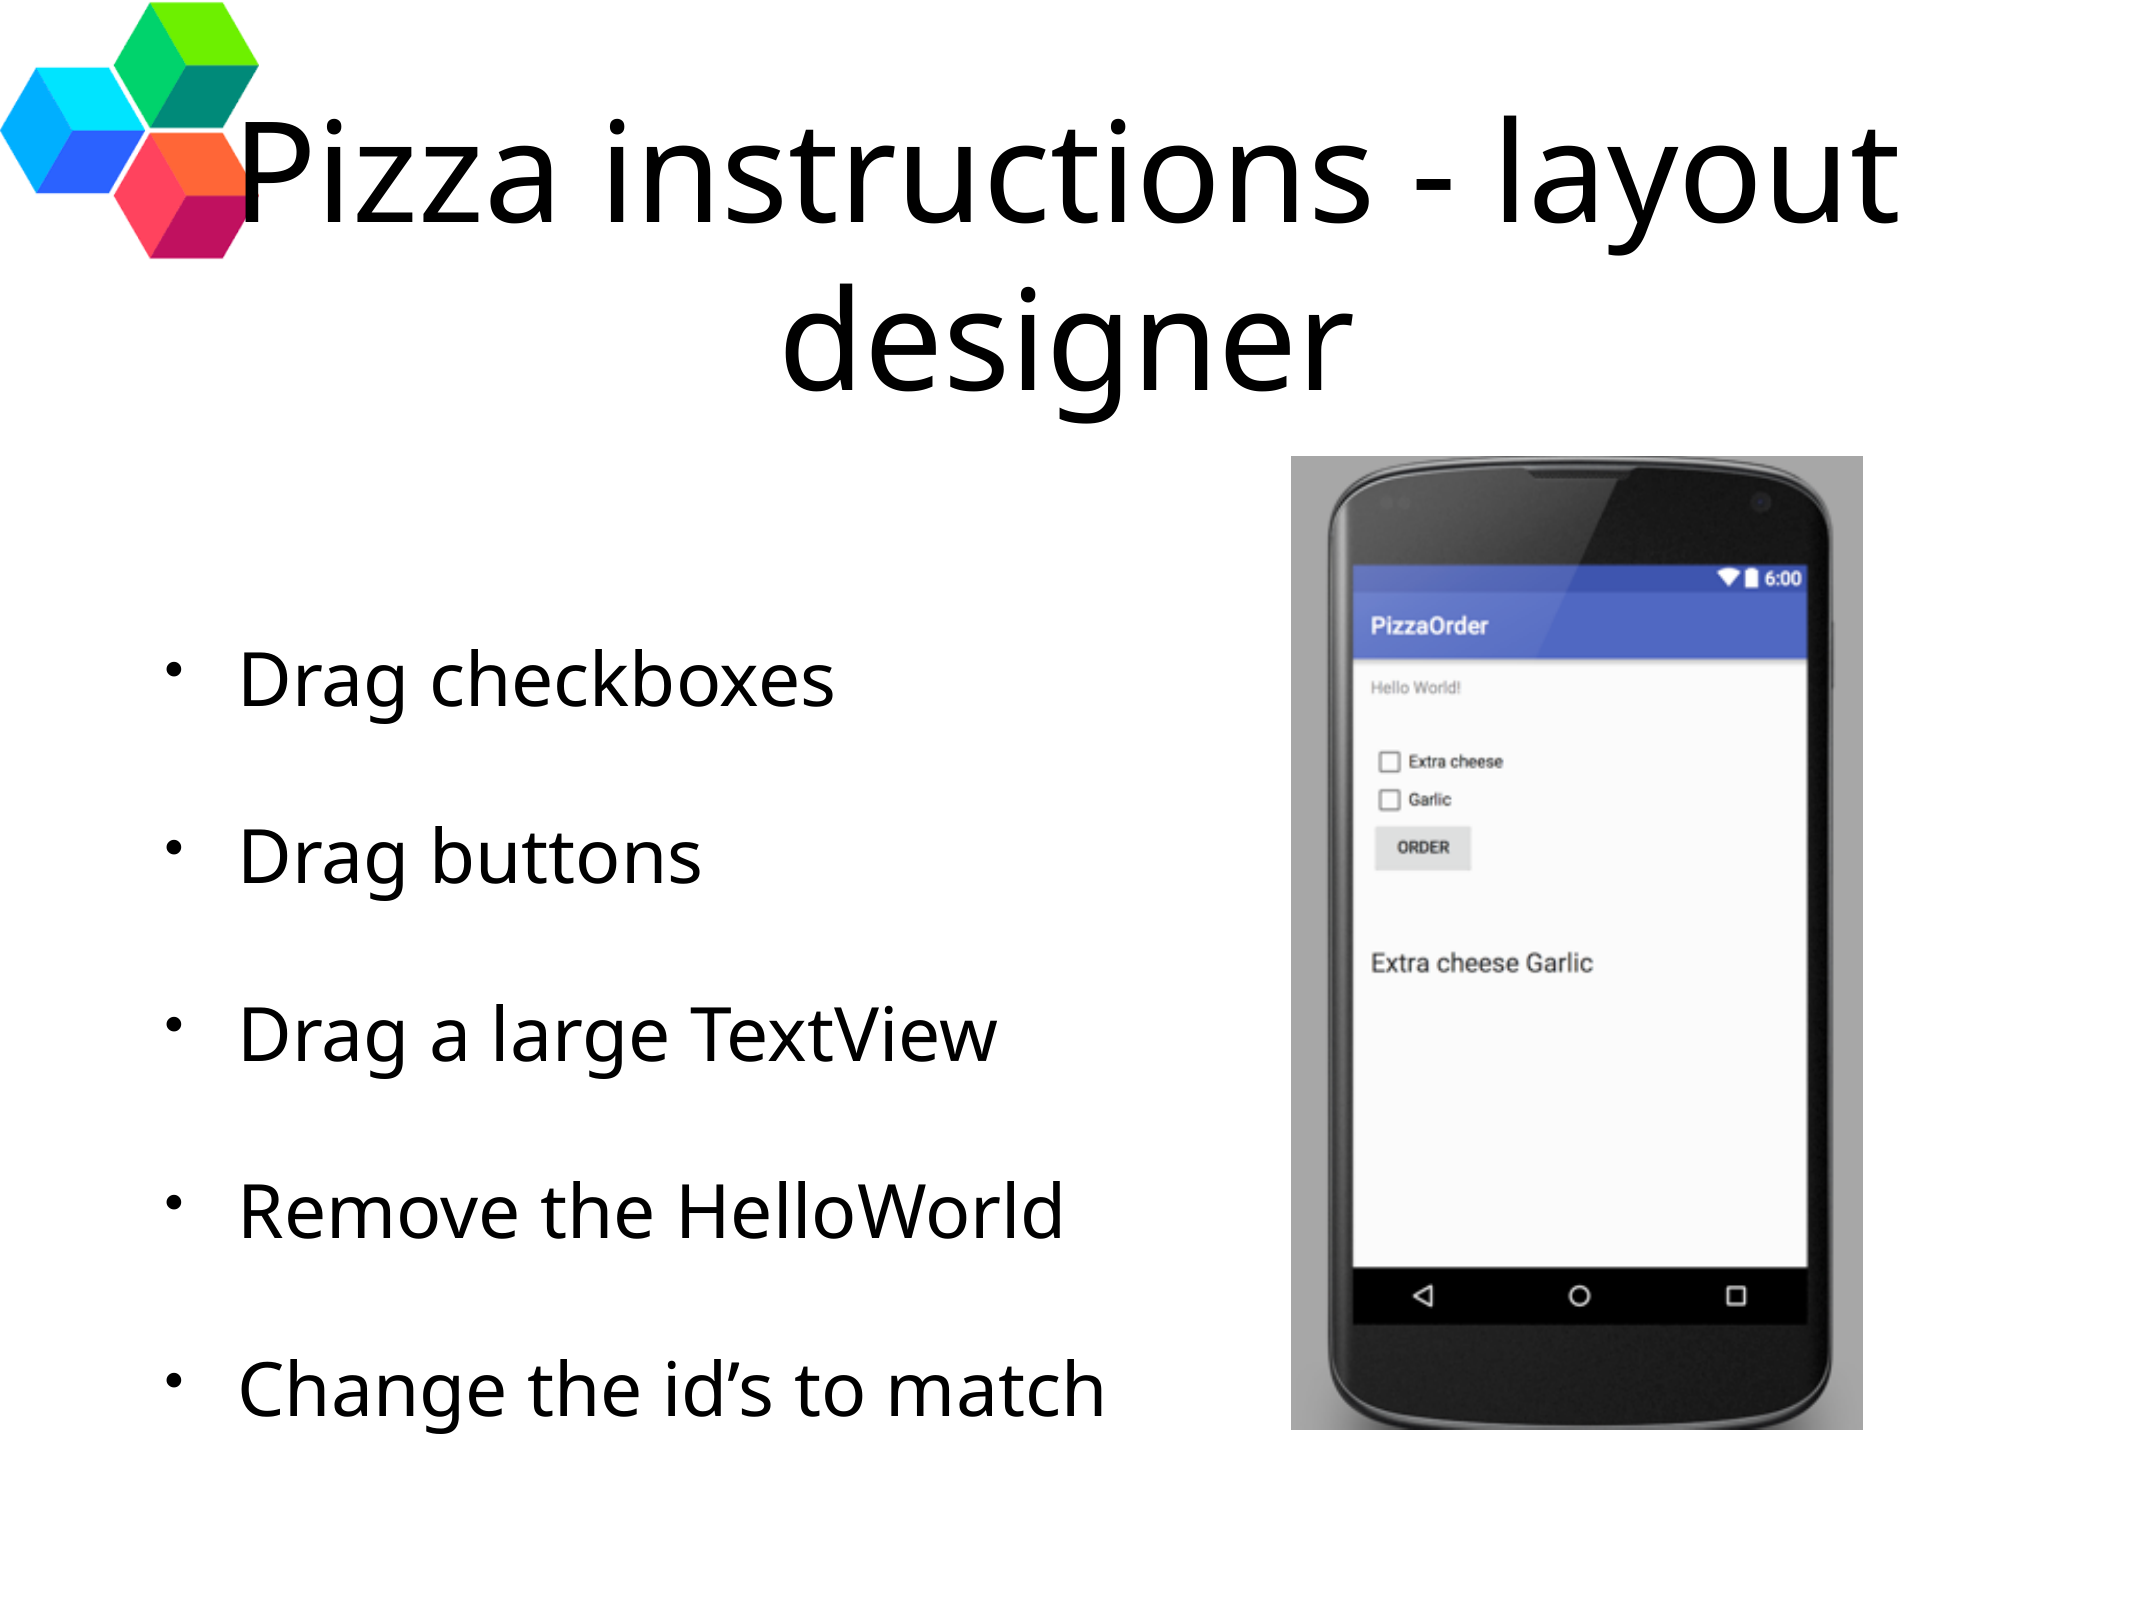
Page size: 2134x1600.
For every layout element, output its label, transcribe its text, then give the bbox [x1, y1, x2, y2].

title Pizza instructions - layout designer [155, 72, 1978, 426]
picture [0, 1, 259, 260]
list Drag checkboxes Drag buttons Drag a large TextView Remove the HelloWorld Change the id’s to match [155, 426, 1978, 1459]
picture [1291, 455, 1863, 1430]
